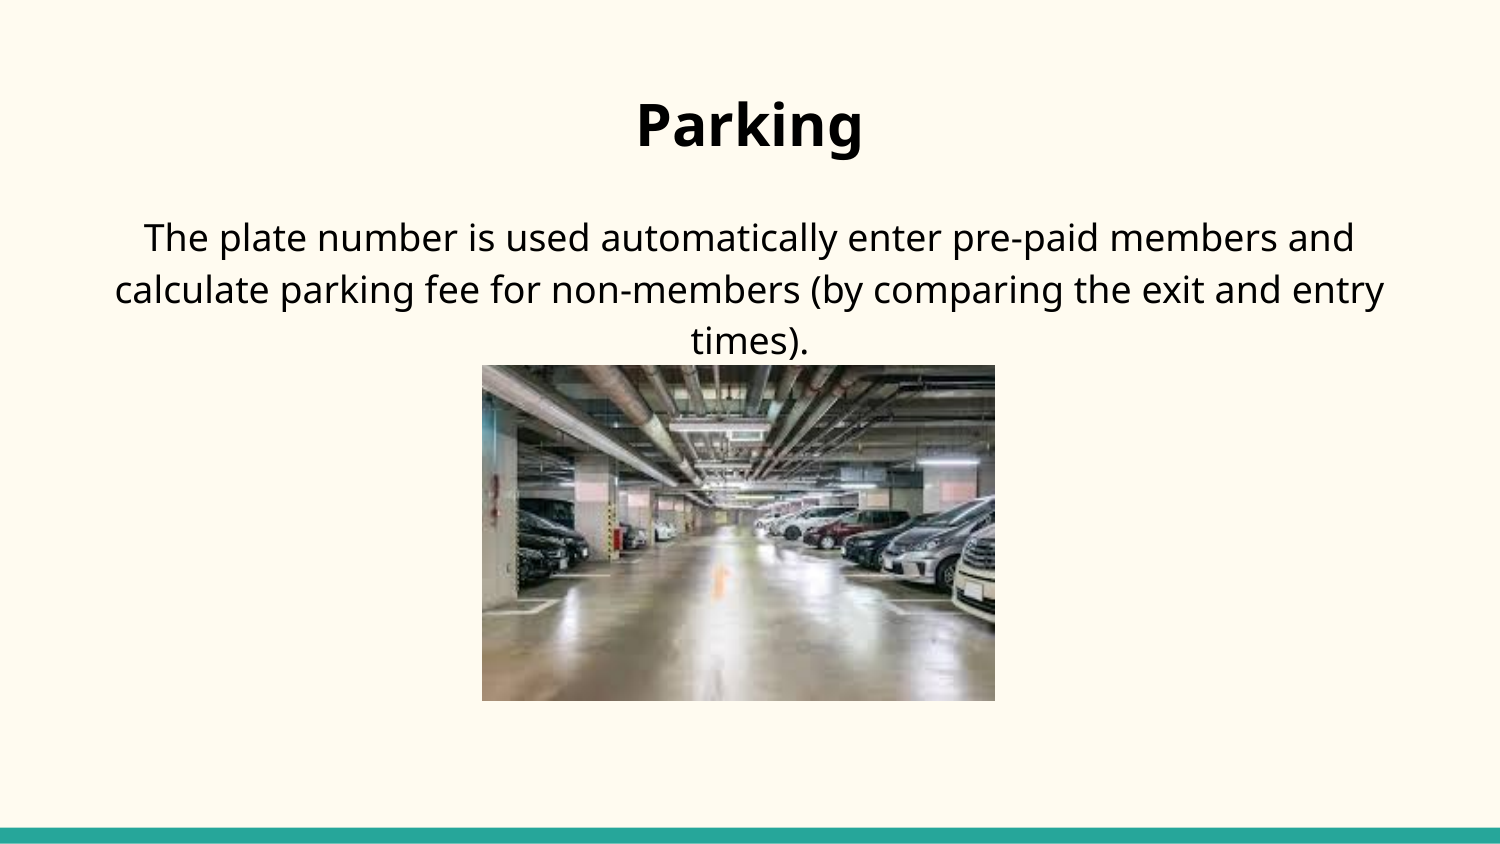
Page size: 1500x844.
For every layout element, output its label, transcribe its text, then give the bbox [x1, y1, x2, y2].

picture [481, 365, 996, 701]
title Parking [51, 72, 1449, 174]
list The plate number is used automatically enter pre-paid members and calculate parking fee for non-members (by comparing the exit and entry times). [51, 192, 1449, 750]
